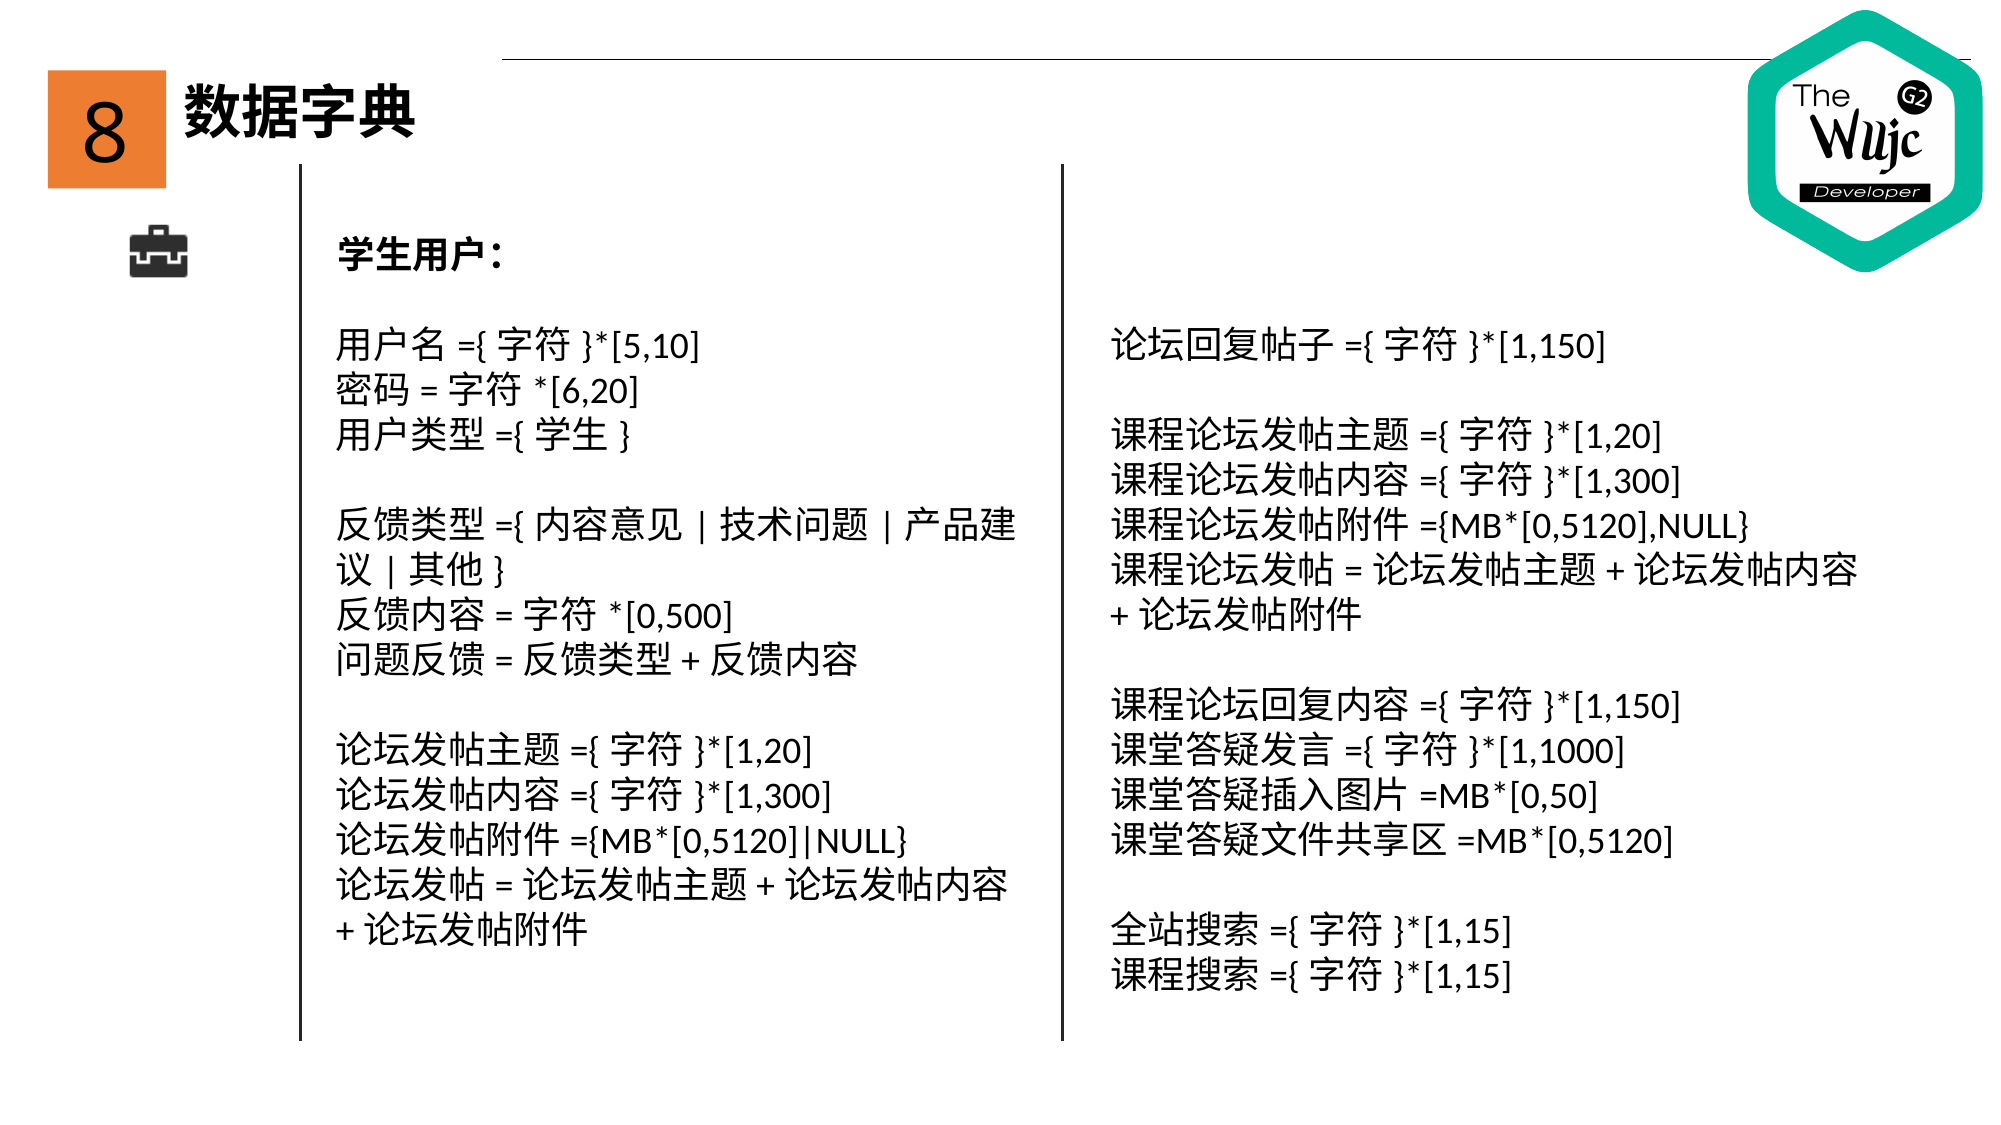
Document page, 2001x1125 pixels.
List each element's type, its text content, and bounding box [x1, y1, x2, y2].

text_box 论坛回复帖子={字符}*[1,150] 课程论坛发帖主题={字符}*[1,20] 课程论坛发帖内容={字符}*[1,300] 课程论坛发帖附件={MB*[0,5120],NULL} 课程论坛发帖=论坛发帖主题+论坛发帖内容+论坛发帖附件 课程论坛回复内容={字符}*[1,150] 课堂答疑发言={字符}*[1,1000] 课堂答疑插入图片=MB*[0,50] 课堂答疑文件共享区=MB*[0,5120] 全站搜索={字符}*[1,15] 课程搜索={字符}*[1,15] [1095, 313, 1925, 1049]
picture [118, 213, 200, 295]
text_box 学生用户： [322, 223, 541, 284]
text_box 用户名={字符}*[5,10] 密码=字符*[6,20] 用户类型={学生} 反馈类型={内容意见|技术问题|产品建议|其他} 反馈内容=字符*[0,500] 问题反馈=反馈类型+反馈内容 论坛发帖主题={字符}*[1,20] 论坛发帖内容={字符}*[1,300] 论坛发帖附件={MB*[0,5120]|NULL} 论坛发帖=论坛发帖主题+论坛发帖内容+论坛发帖附件 [321, 313, 1063, 1049]
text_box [27, 67, 645, 189]
picture [1692, 0, 2000, 315]
